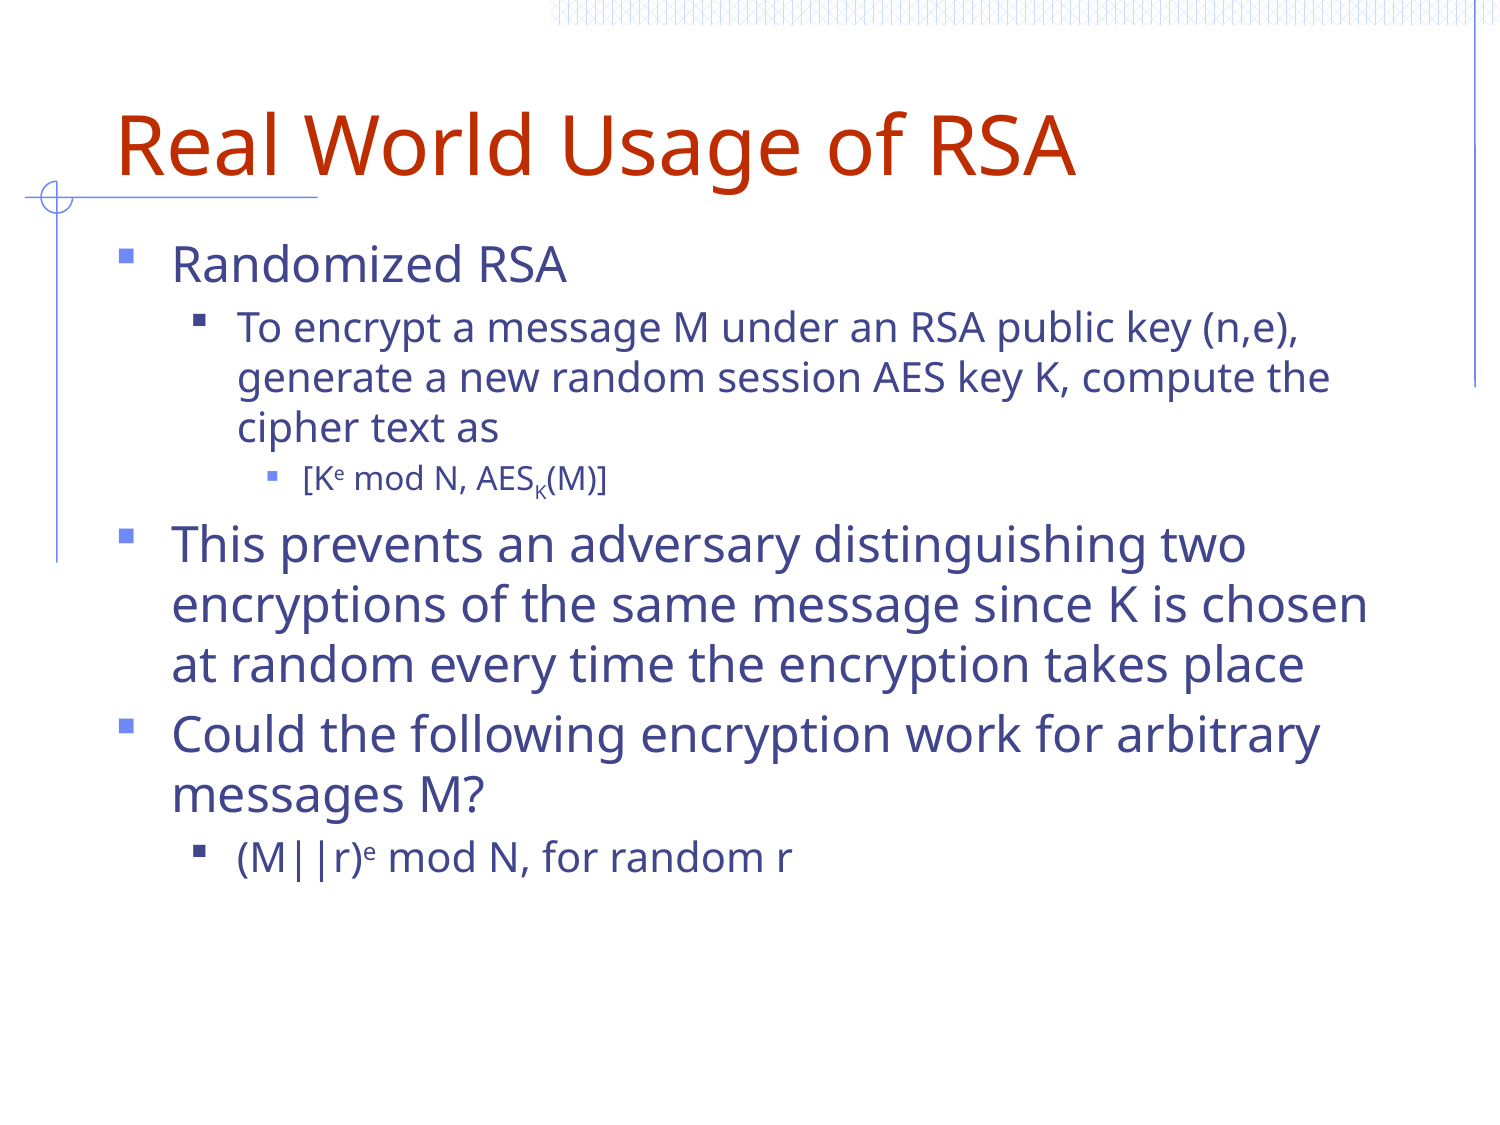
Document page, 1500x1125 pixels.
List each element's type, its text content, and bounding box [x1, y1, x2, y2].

list Randomized RSA To encrypt a message M under an RSA public key (n,e), generate a new random session AES key K, compute the cipher text as [Ke mod N, AESK(M)] This prevents an adversary distinguishing two encryptions of the same message since K is chosen at random every time the encryption takes place Could the following encryption work for arbitrary messages M? (M||r)e mod N, for random r [99, 224, 1413, 1013]
title Real World Usage of RSA [99, 49, 1376, 201]
